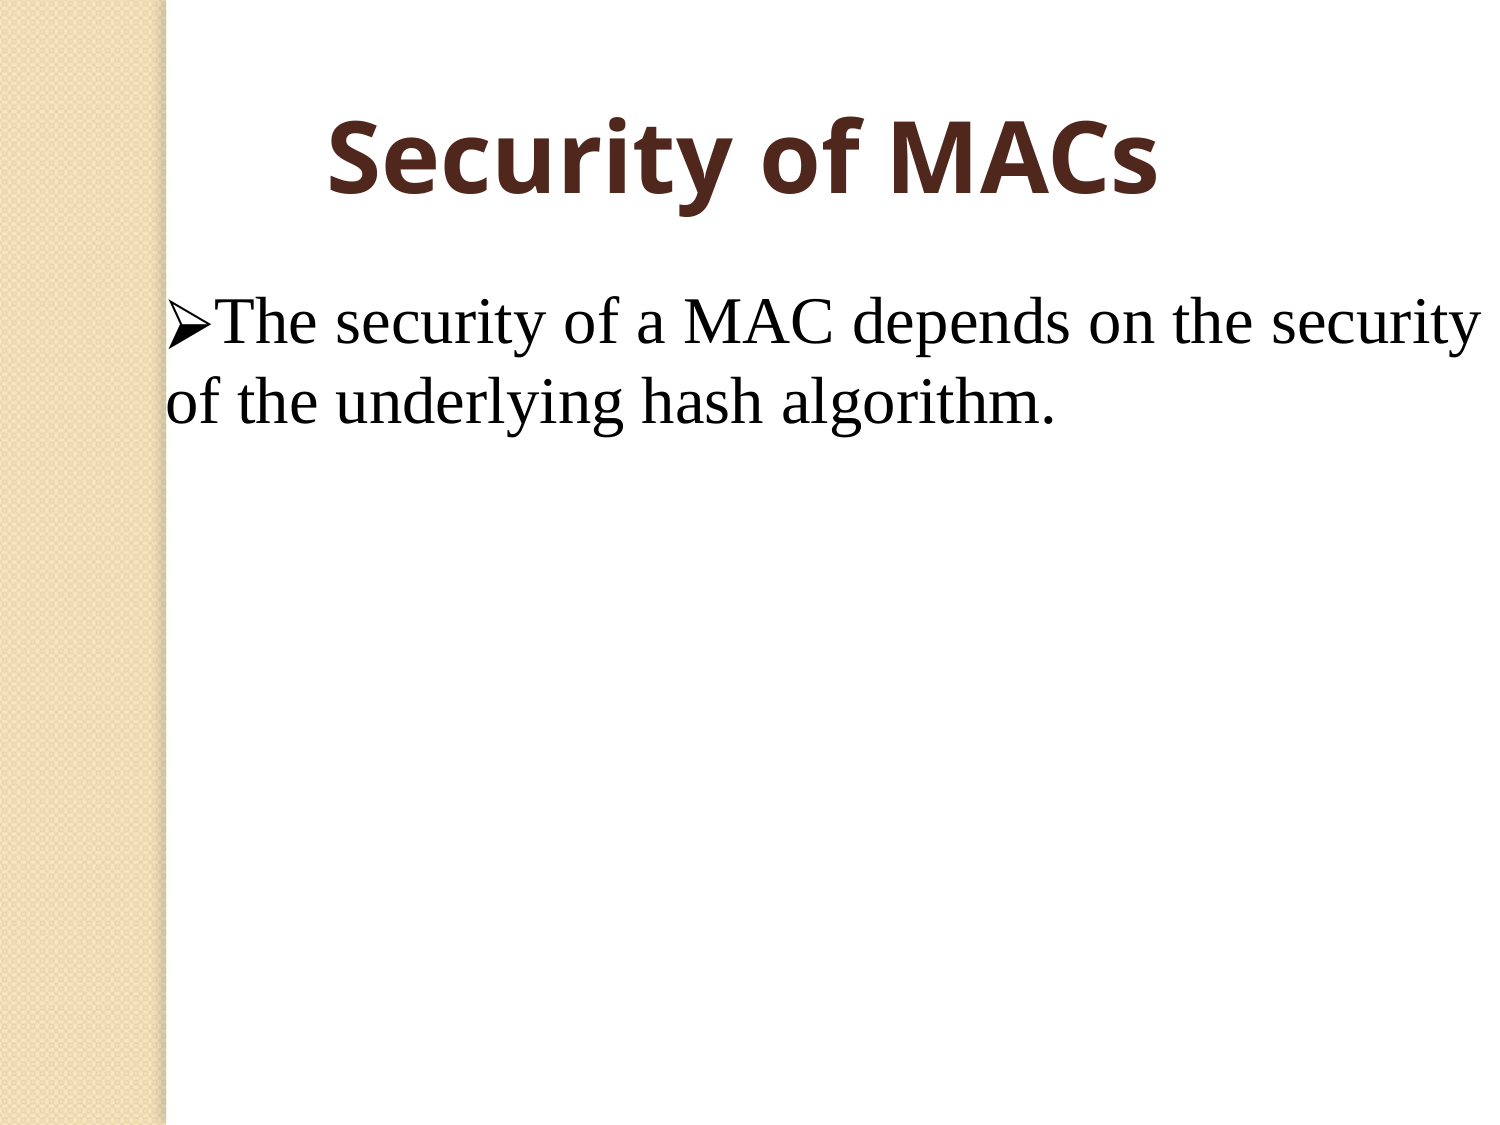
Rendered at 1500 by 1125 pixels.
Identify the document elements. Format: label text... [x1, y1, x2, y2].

picture [0, 0, 166, 1125]
text_box Security of MACs [37, 45, 1450, 263]
text_box The security of a MAC depends on the security of the underlying hash algorithm. [149, 269, 1500, 1001]
